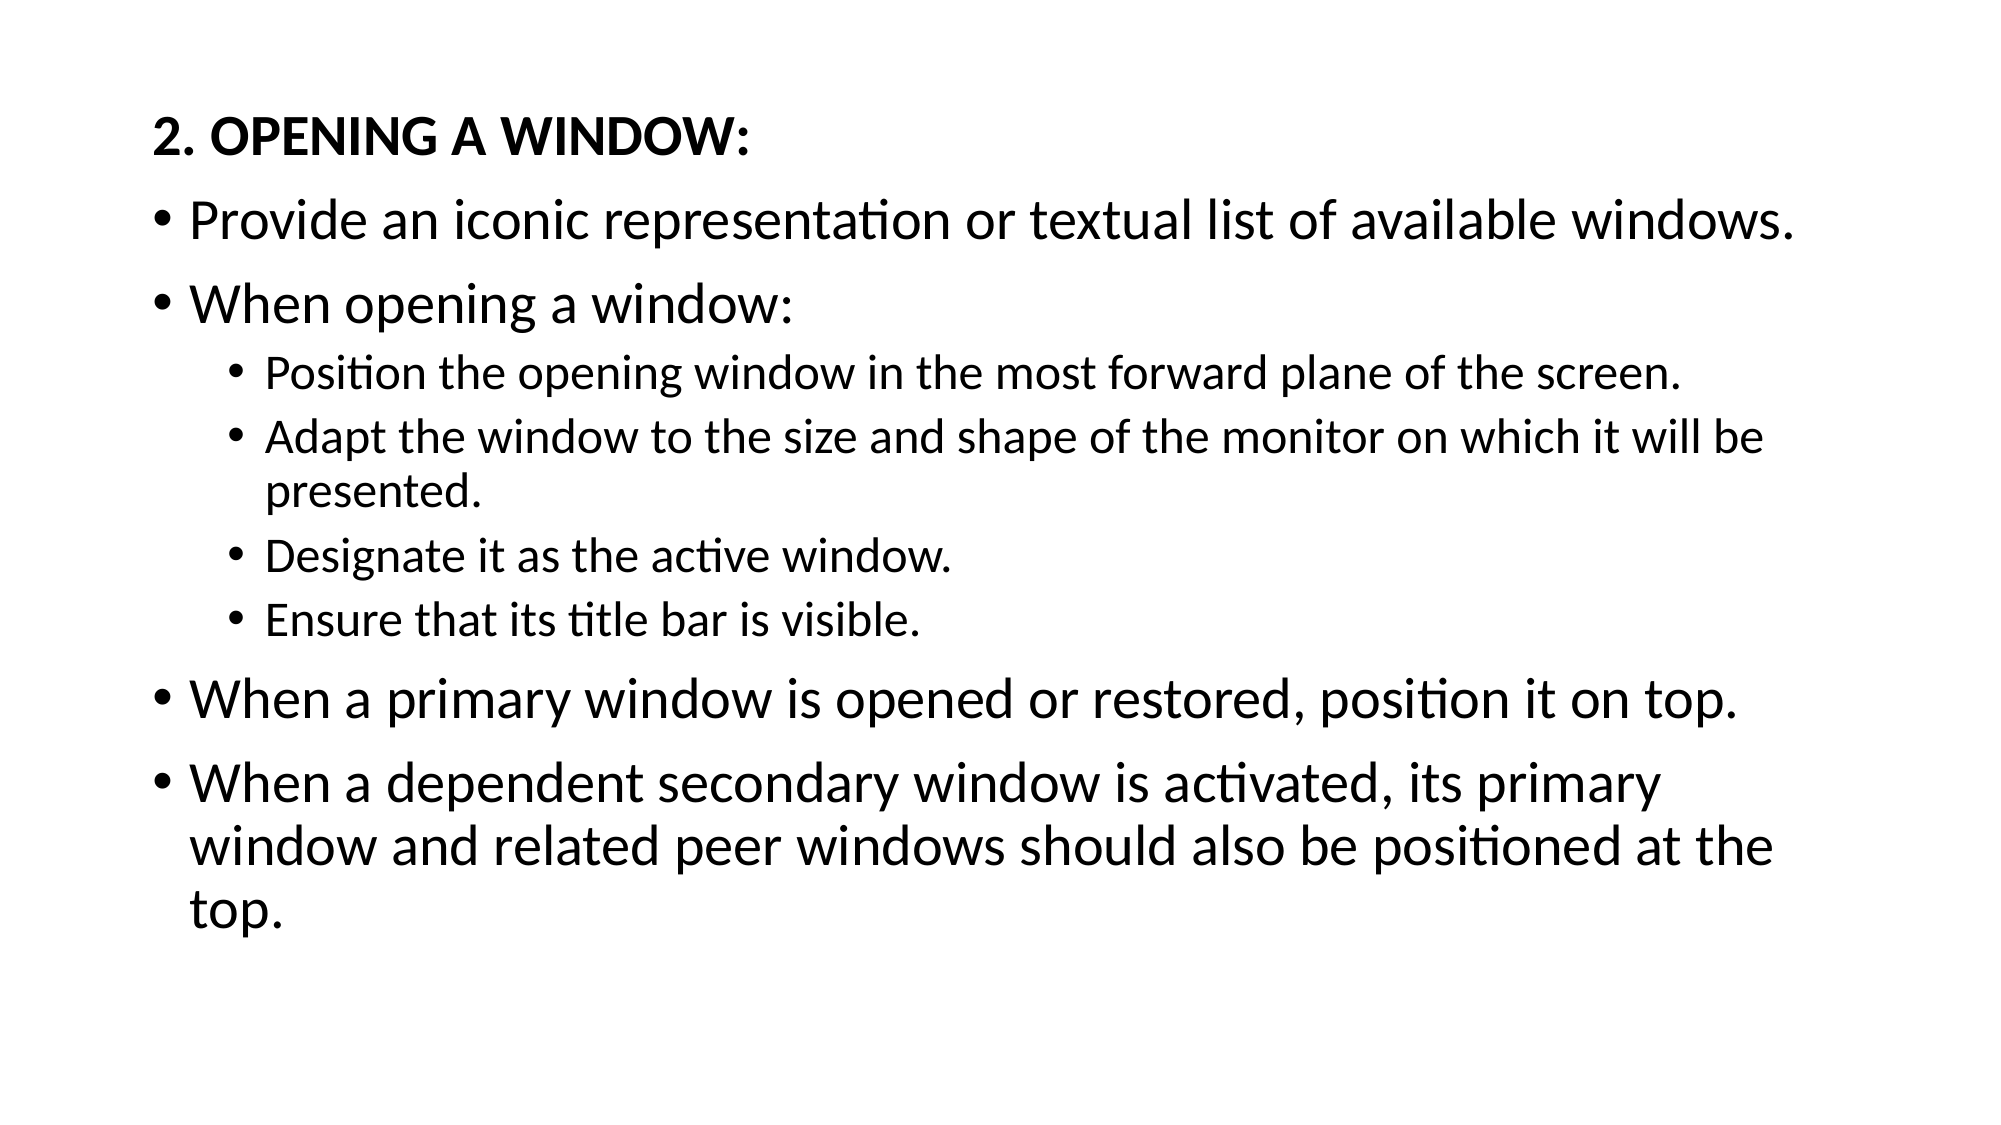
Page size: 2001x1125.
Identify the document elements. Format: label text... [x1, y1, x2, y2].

list 2. OPENING A WINDOW: Provide an iconic representation or textual list of available windows. When opening a window: Position the opening window in the most forward plane of the screen. Adapt the window to the size and shape of the monitor on which it will be presented. Designate it as the active window. Ensure that its title bar is visible. When a primary window is opened or restored, position it on top. When a dependent secondary window is activated, its primary window and related peer windows should also be positioned at the top. [137, 97, 1863, 1014]
